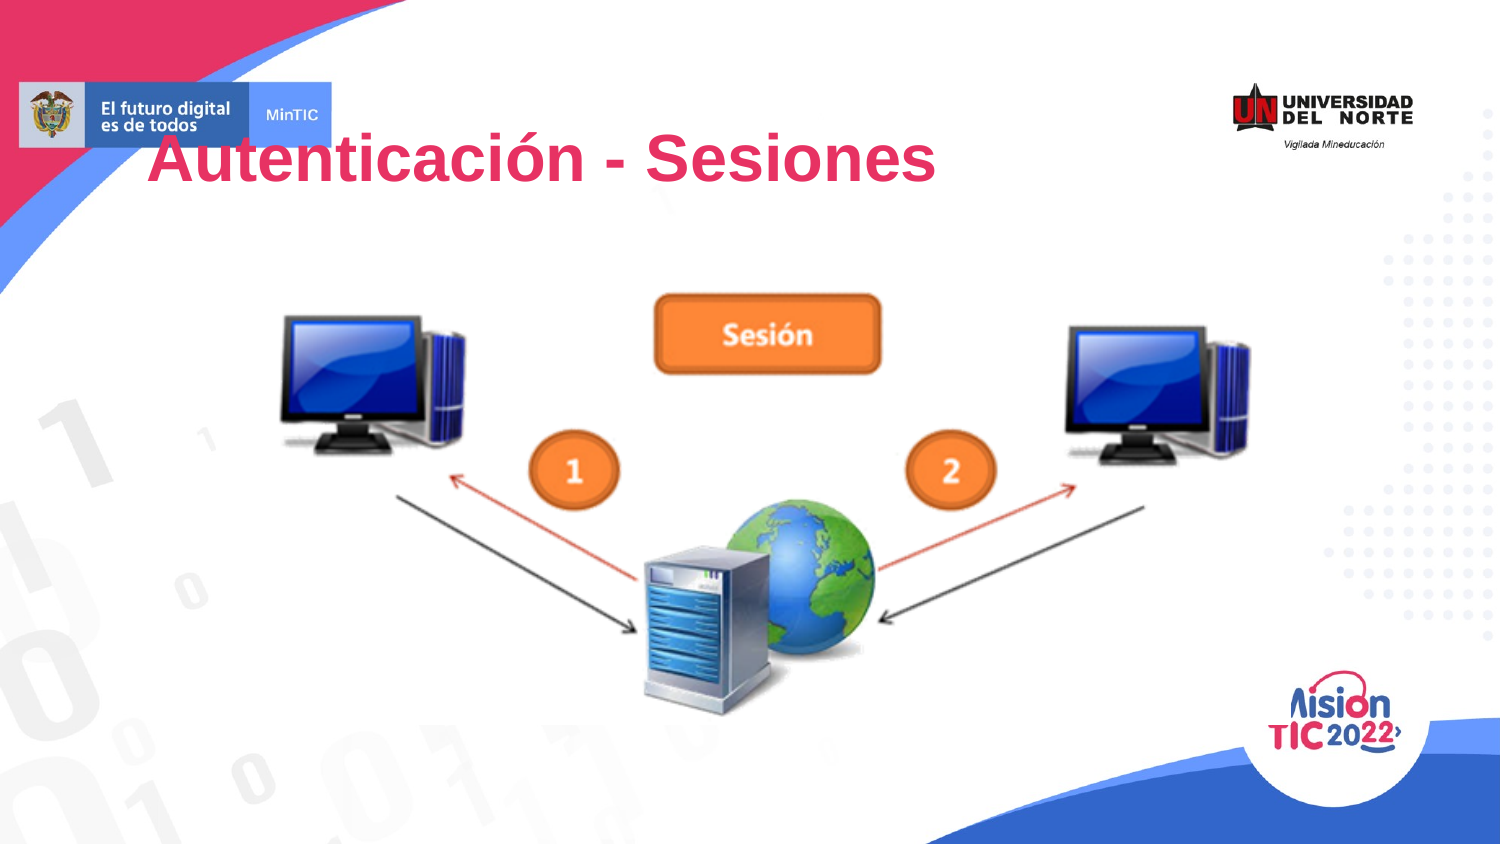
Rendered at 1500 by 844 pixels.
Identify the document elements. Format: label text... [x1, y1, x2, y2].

text_box Autenticación - Sesiones [135, 21, 1373, 201]
picture [0, 0, 1500, 844]
